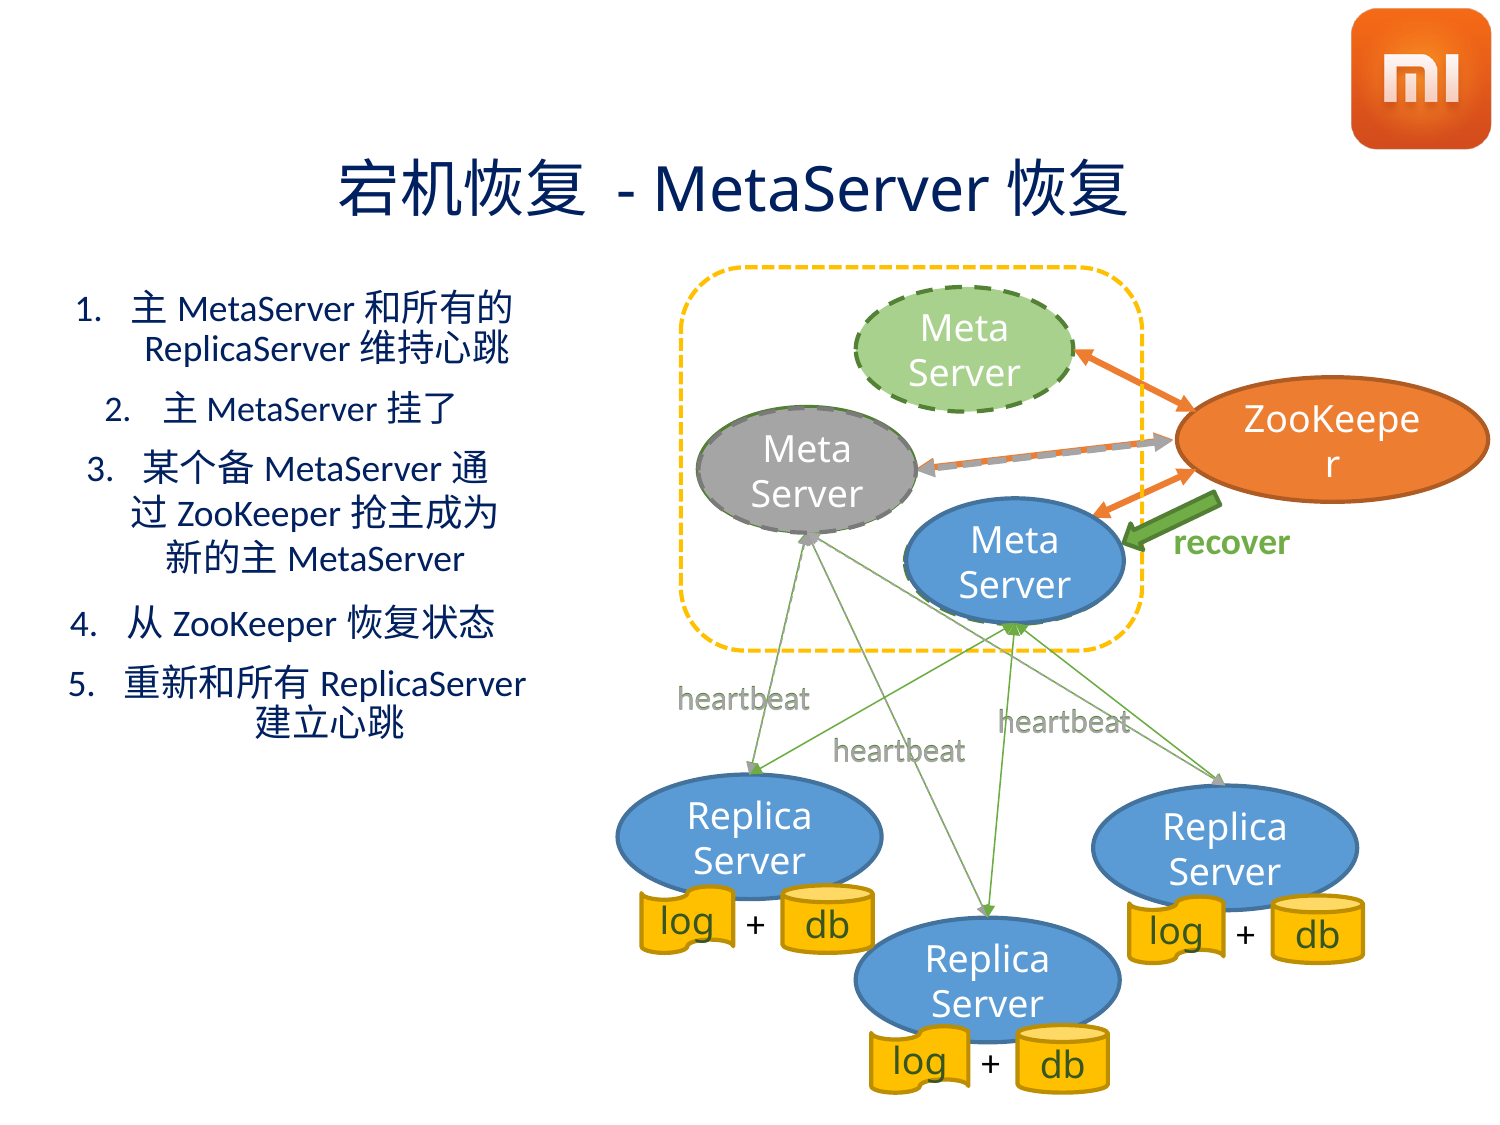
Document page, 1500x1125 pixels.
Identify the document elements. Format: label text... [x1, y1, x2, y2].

picture [1342, 0, 1500, 158]
text_box log [639, 884, 736, 956]
text_box db [781, 884, 875, 955]
text_box + [731, 892, 781, 952]
text_box Get [1277, 898, 1359, 910]
text_box SSD [786, 889, 806, 898]
text_box Meta Server [696, 405, 919, 531]
text_box [1125, 518, 1158, 531]
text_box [987, 786, 1016, 918]
list 重新和所有ReplicaServer建立心跳 [59, 655, 544, 757]
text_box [749, 532, 806, 622]
text_box db [1016, 1022, 1110, 1095]
text_box Replica Server [853, 916, 1122, 1034]
list 从ZooKeeper恢复状态 [59, 595, 507, 655]
text_box db [1271, 893, 1366, 966]
list 主MetaServer挂了 [59, 382, 507, 436]
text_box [915, 440, 1174, 471]
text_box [1090, 468, 1197, 518]
text_box log [1127, 894, 1226, 966]
list 某个备MetaServer通过ZooKeeper抢主成为新的主MetaServer [59, 436, 516, 595]
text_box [806, 786, 987, 918]
list 主MetaServer和所有的ReplicaServer维持心跳 [57, 280, 541, 382]
text_box + [1221, 902, 1271, 963]
text_box [1197, 489, 1223, 509]
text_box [749, 622, 806, 775]
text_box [1073, 349, 1197, 412]
text_box Replica Server [615, 772, 806, 894]
text_box Meta Server [916, 496, 1114, 531]
text_box 宕机恢复 - MetaServer恢复 [111, 141, 1357, 232]
text_box ZooKeeper [1174, 375, 1491, 504]
text_box heartbeat [662, 670, 749, 725]
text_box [806, 532, 1226, 786]
text_box SSD [1021, 1028, 1104, 1039]
text_box + [966, 1032, 1016, 1092]
text_box recover [1158, 509, 1327, 570]
text_box Replica Server [1091, 783, 1360, 906]
text_box log [869, 1024, 971, 1095]
text_box [678, 265, 1145, 653]
